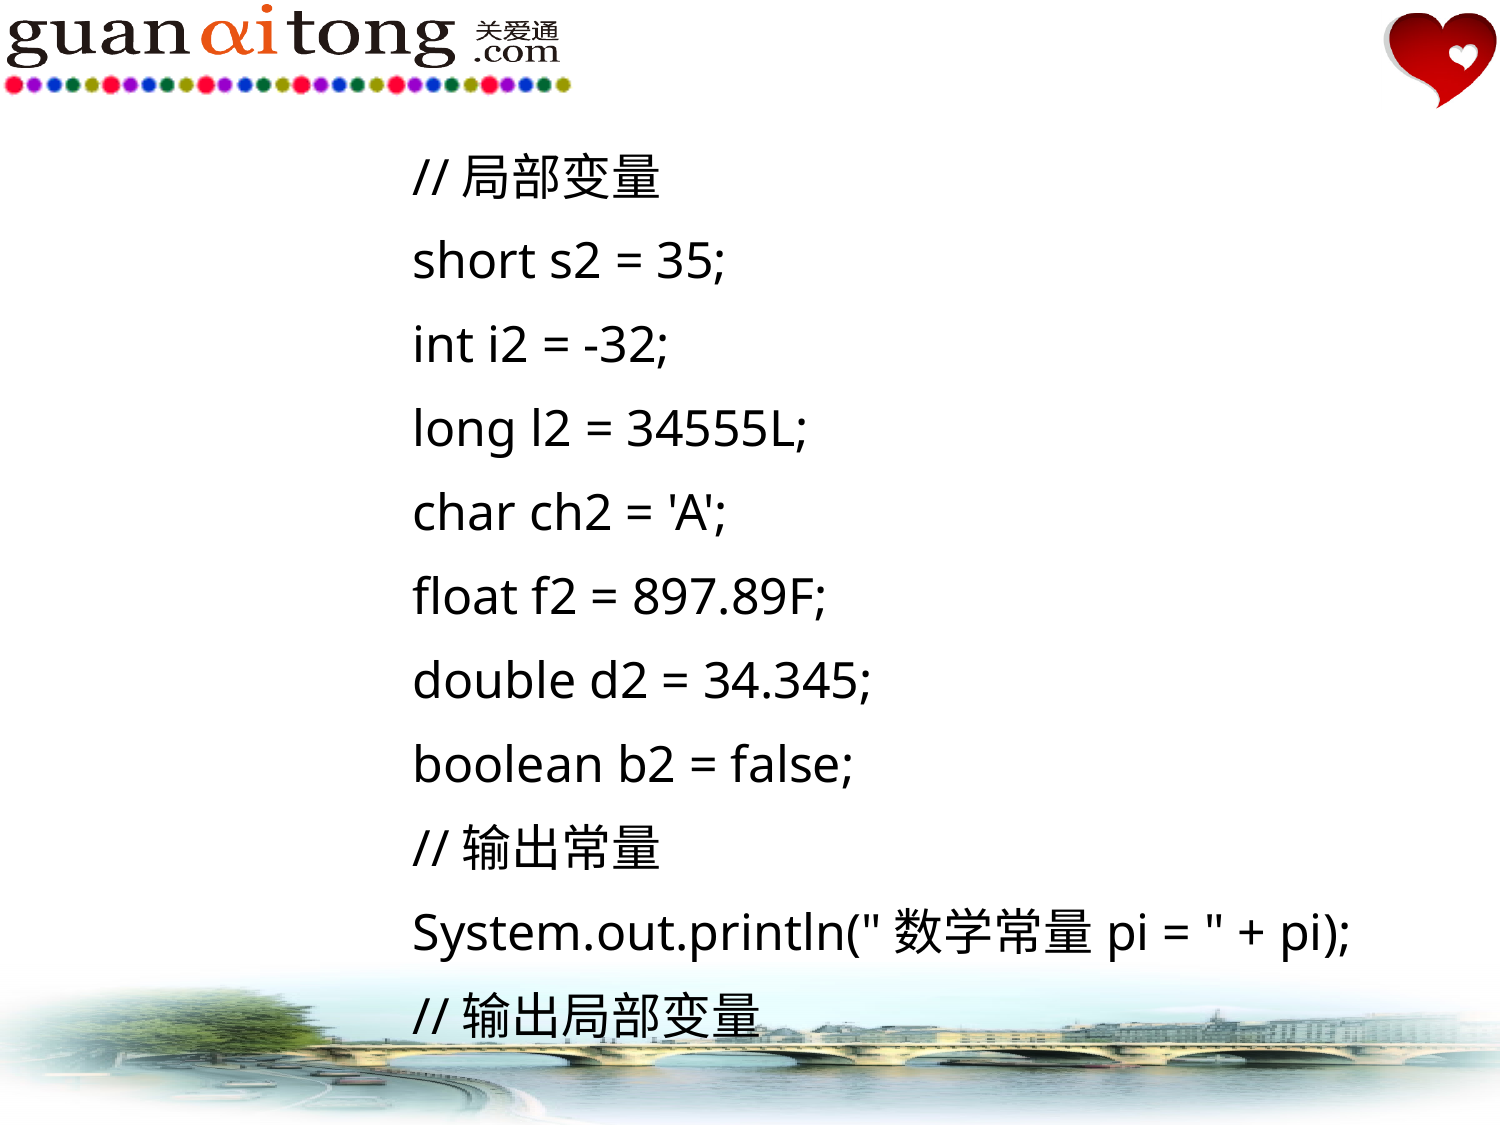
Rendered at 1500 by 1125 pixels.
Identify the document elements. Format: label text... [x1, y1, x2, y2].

picture [0, 962, 1500, 1125]
picture [1381, 9, 1500, 110]
text_box //局部变量 short s2 = 35; int i2 = -32; long l2 = 34555L; char ch2 = 'A'; float f2 = 897.89F; double d2 = 34.345; boolean b2 = false; //输出常量 System.out.println("数学常量pi = " + pi); //输出局部变量 [97, 113, 1367, 1053]
picture [0, 0, 579, 101]
